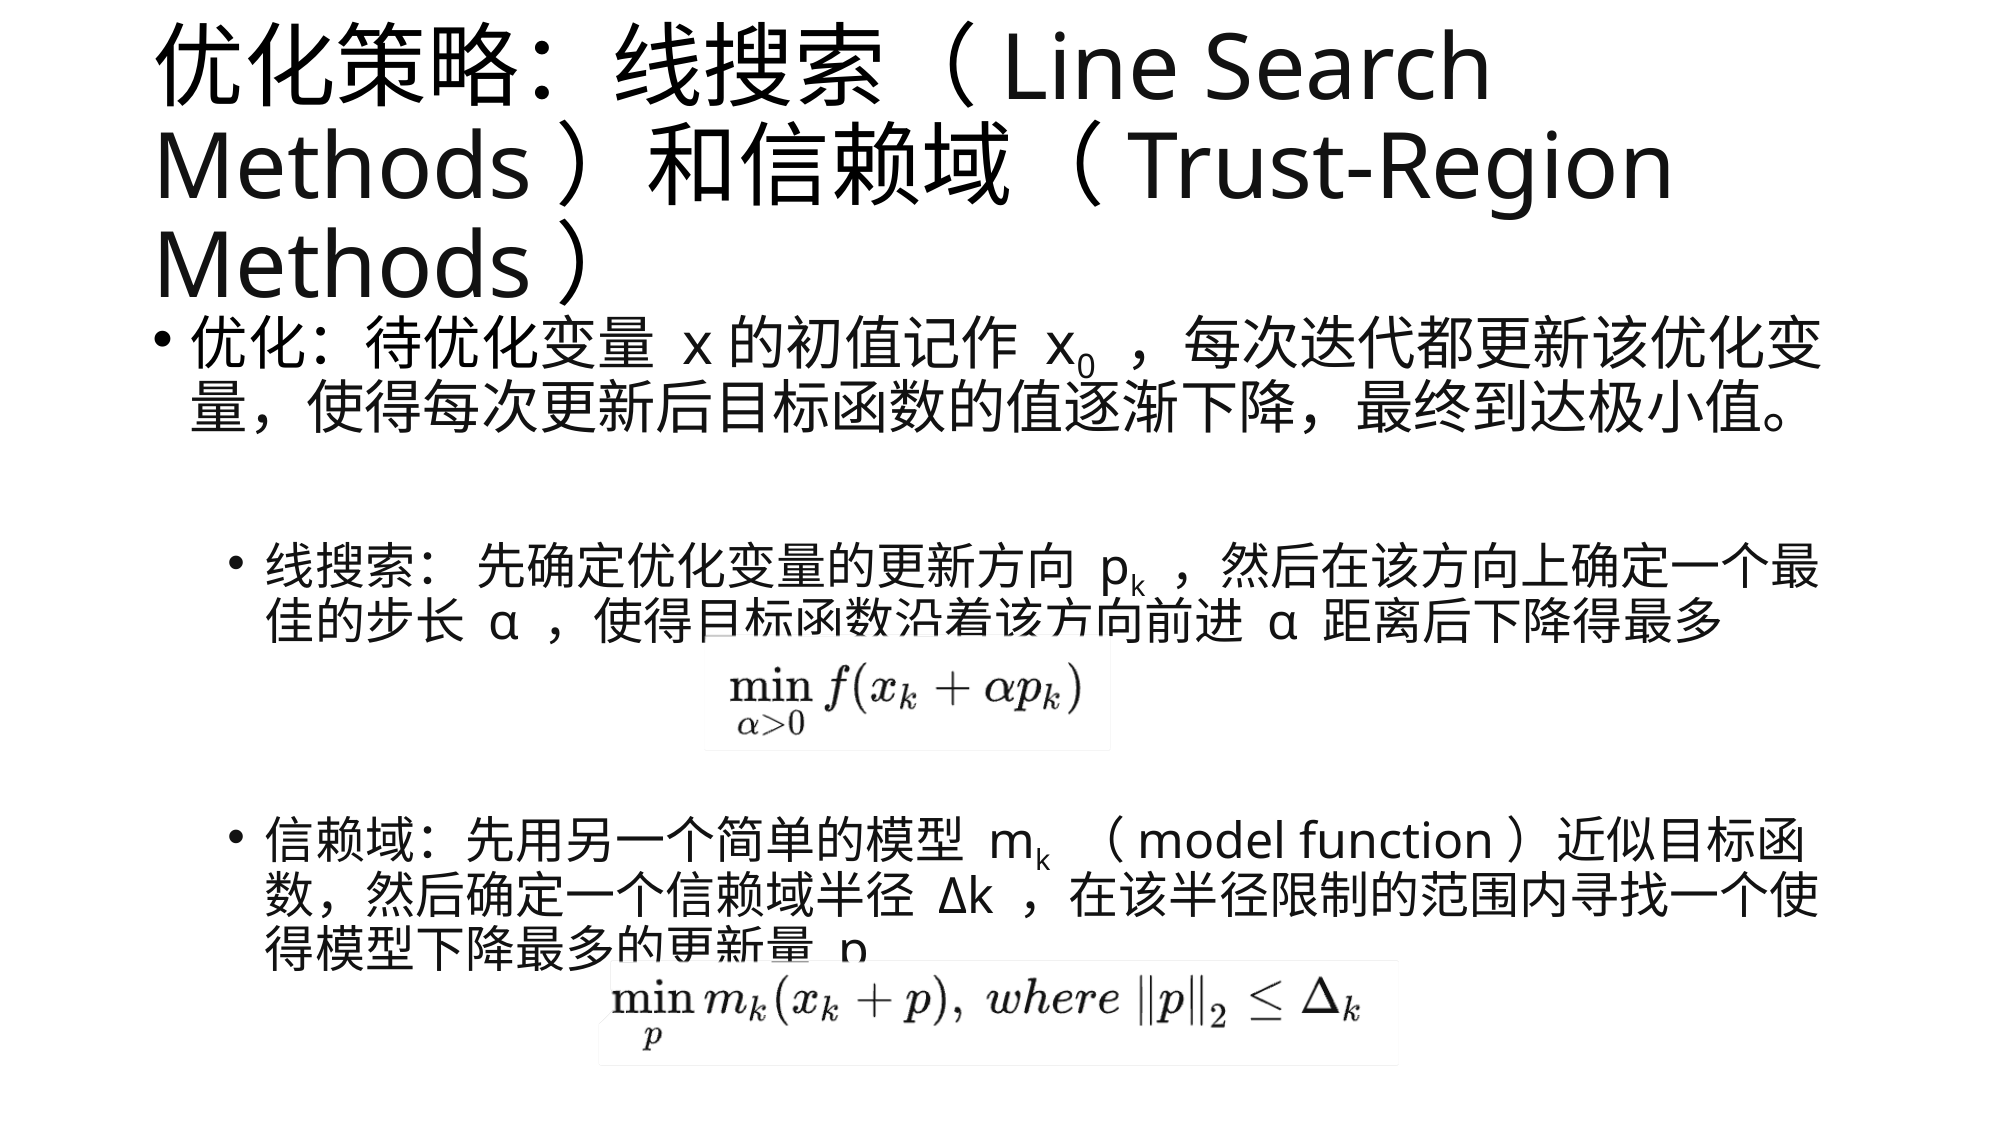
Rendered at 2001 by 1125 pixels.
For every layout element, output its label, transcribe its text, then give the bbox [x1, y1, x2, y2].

list 优化：待优化变量 x的初值记作 x0 ，每次迭代都更新该优化变量，使得每次更新后目标函数的值逐渐下降，最终到达极小值。 线搜索： 先确定优化变量的更新方向 pk ，然后在该方向上确定一个最佳的步长 α ，使得目标函数沿着该方向前进 α 距离后下降得最多 信赖域：先用另一个简单的模型 mk （model function）近似目标函数，然后确定一个信赖域半径 Δk ，在该半径限制的范围内寻找一个使得模型下降最多的更新量 p [137, 299, 1863, 1014]
picture [500, 924, 1499, 1102]
picture [655, 598, 1163, 787]
title 优化策略：线搜索（Line Search Methods）和信赖域（Trust-Region Methods） [137, 59, 1863, 278]
